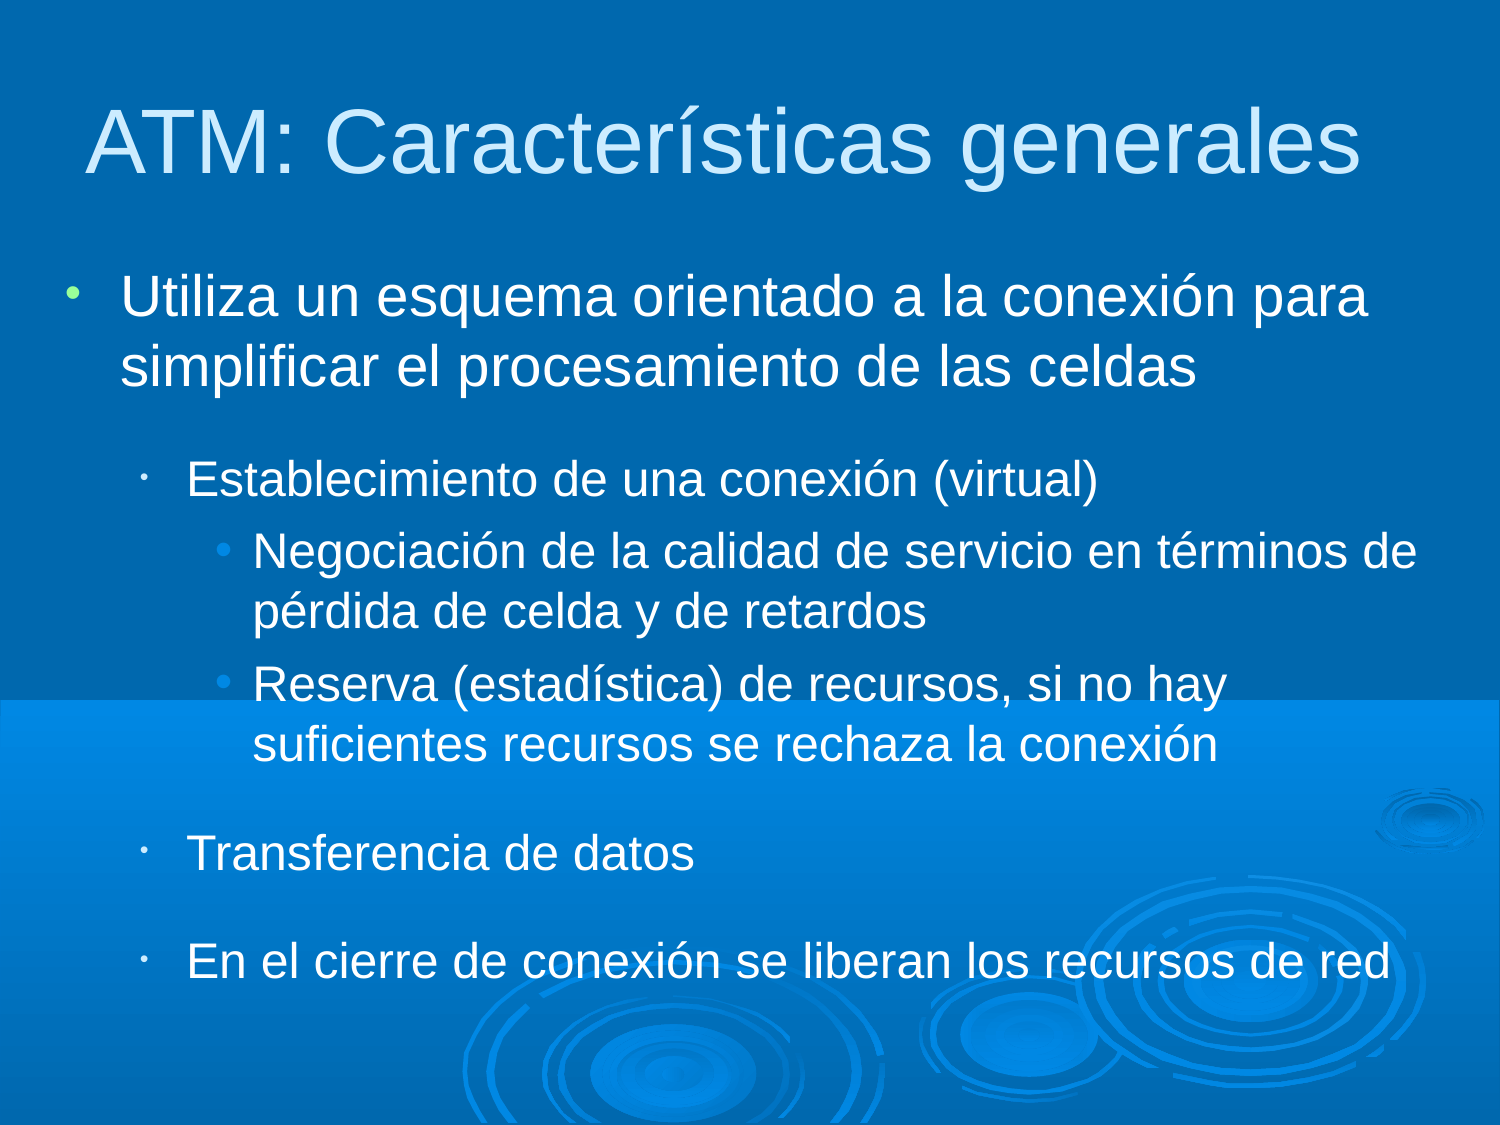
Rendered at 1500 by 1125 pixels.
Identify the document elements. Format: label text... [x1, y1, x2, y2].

title ATM: Características generales [62, 74, 1388, 201]
list Utiliza un esquema orientado a la conexión para simplificar el procesamiento de las celdas Establecimiento de una conexión (virtual) Negociación de la calidad de servicio en términos de pérdida de celda y de retardos Reserva (estadística) de recursos, si no hay suficientes recursos se rechaza la conexión Transferencia de datos En el cierre de conexión se liberan los recursos de red [49, 249, 1463, 1051]
